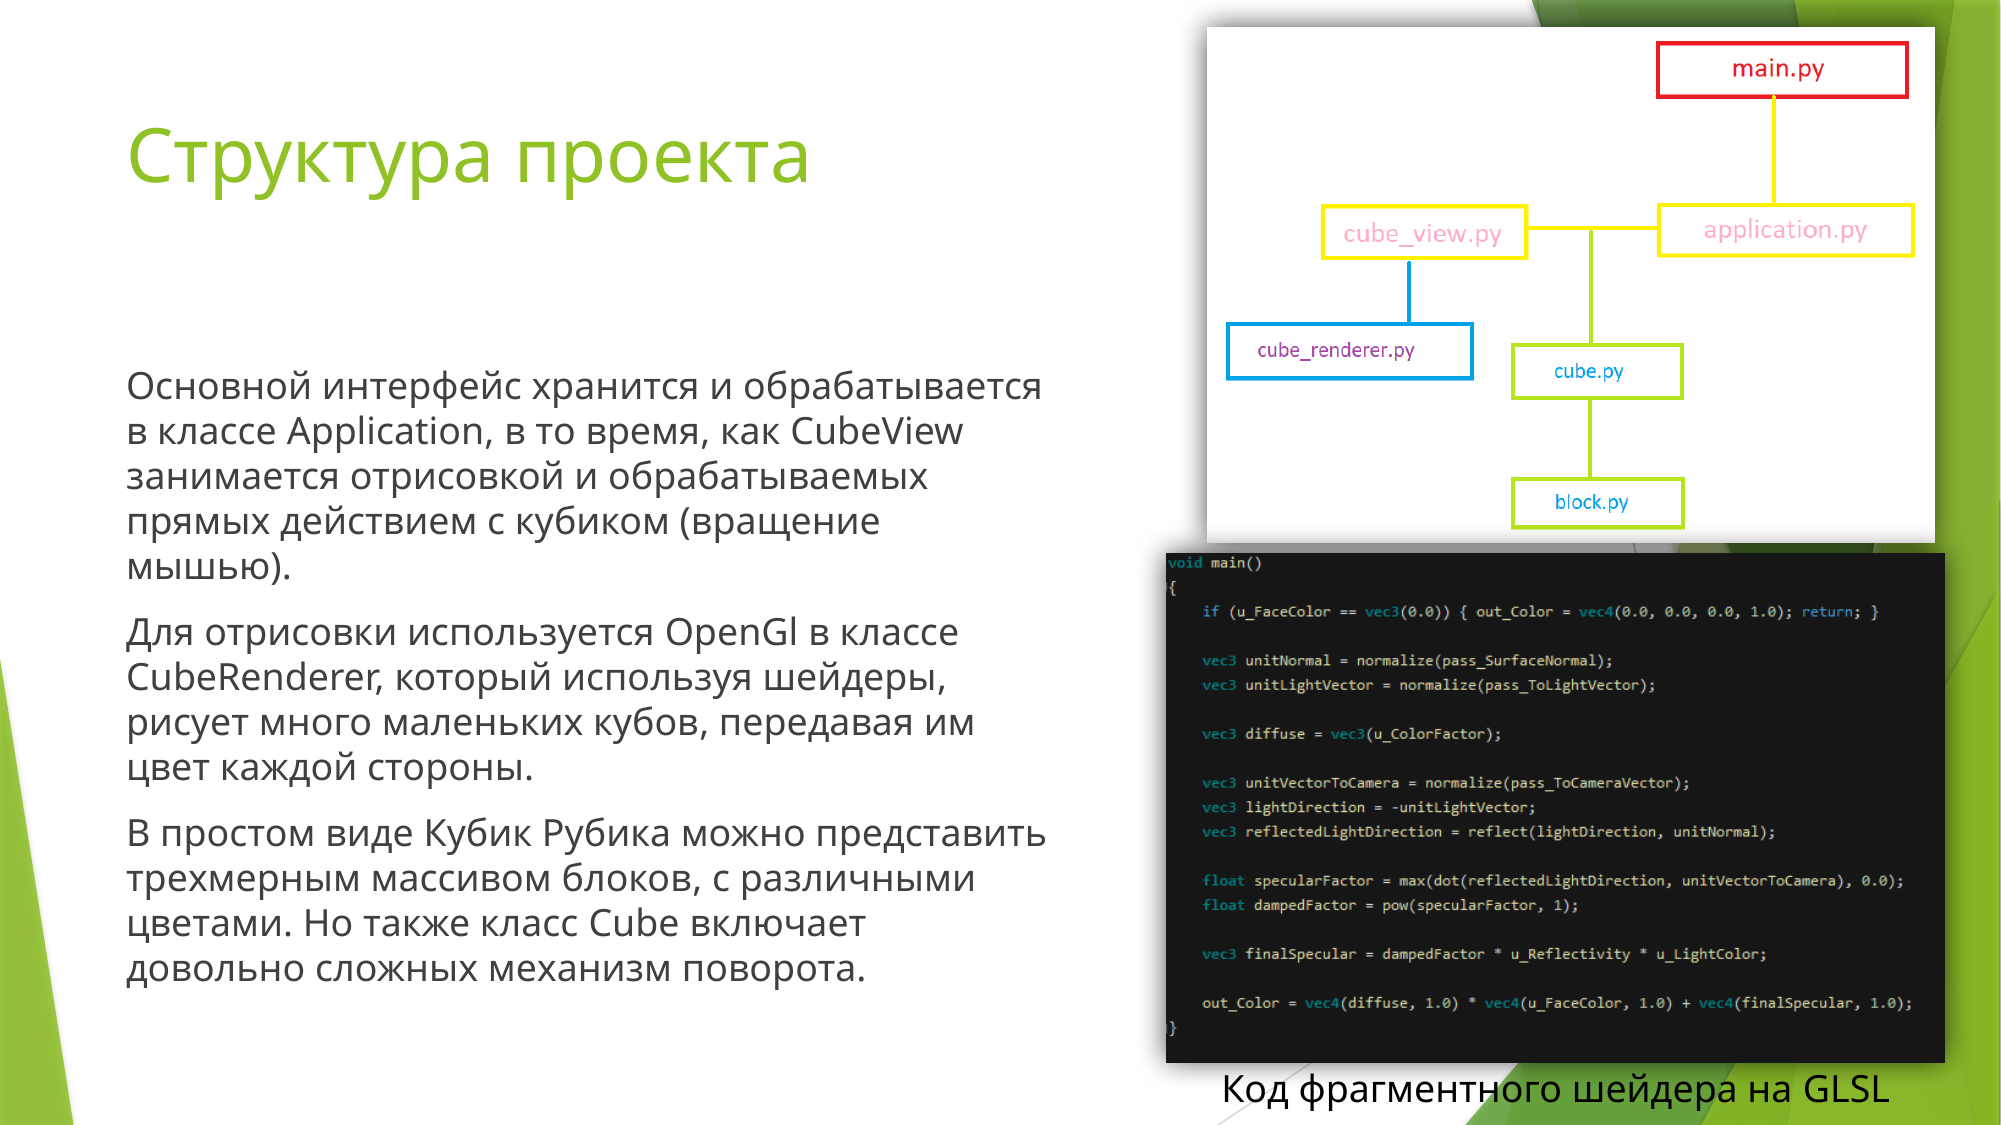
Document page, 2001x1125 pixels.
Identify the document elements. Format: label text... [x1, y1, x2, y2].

text_box Код фрагментного шейдера на GLSL [1206, 1071, 1905, 1118]
picture [1166, 553, 1945, 1064]
title Структура проекта [111, 99, 1184, 317]
picture [1206, 26, 1935, 543]
list Основной интерфейс хранится и обрабатывается в классе Application, в то время, как CubeView занимается отрисовкой и обрабатываемых прямых действием с кубиком (вращение мышью). Для отрисовки используется OpenGl в классе CubeRenderer, который используя шейдеры, рисует много маленьких кубов, передавая им цвет каждой стороны. В простом виде Кубик Рубика можно представить трехмерным массивом блоков, с различными цветами. Но также класс Cube включает довольно сложных механизм поворота. [111, 354, 1067, 992]
